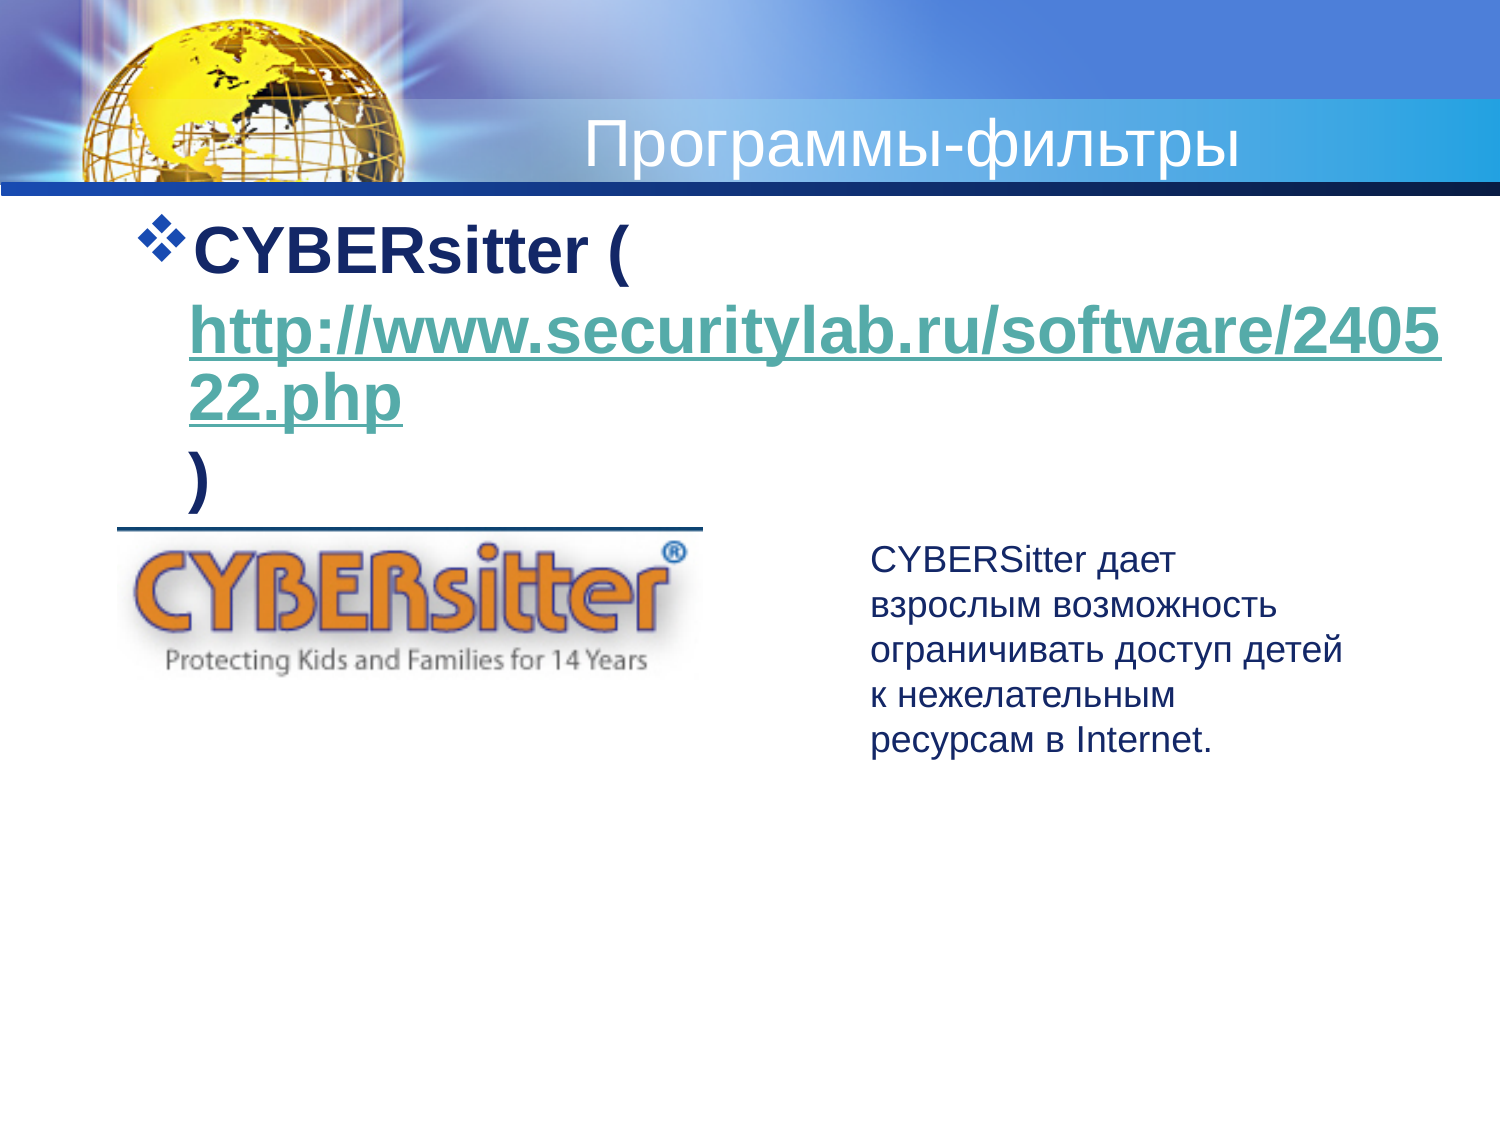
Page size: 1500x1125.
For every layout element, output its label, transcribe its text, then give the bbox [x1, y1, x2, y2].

title Программы-фильтры [399, 99, 1426, 181]
picture [116, 527, 703, 680]
text_box CYBERSitter дает взрослым возможность ограничивать доступ детей к нежелательным ресурсам в Internet. [855, 527, 1360, 813]
text_box 50% детей выходят в Интернет одни [298, 99, 412, 183]
picture [0, 0, 1500, 185]
list CYBERsitter (http://www.securitylab.ru/software/240522.php) [116, 198, 1468, 1037]
